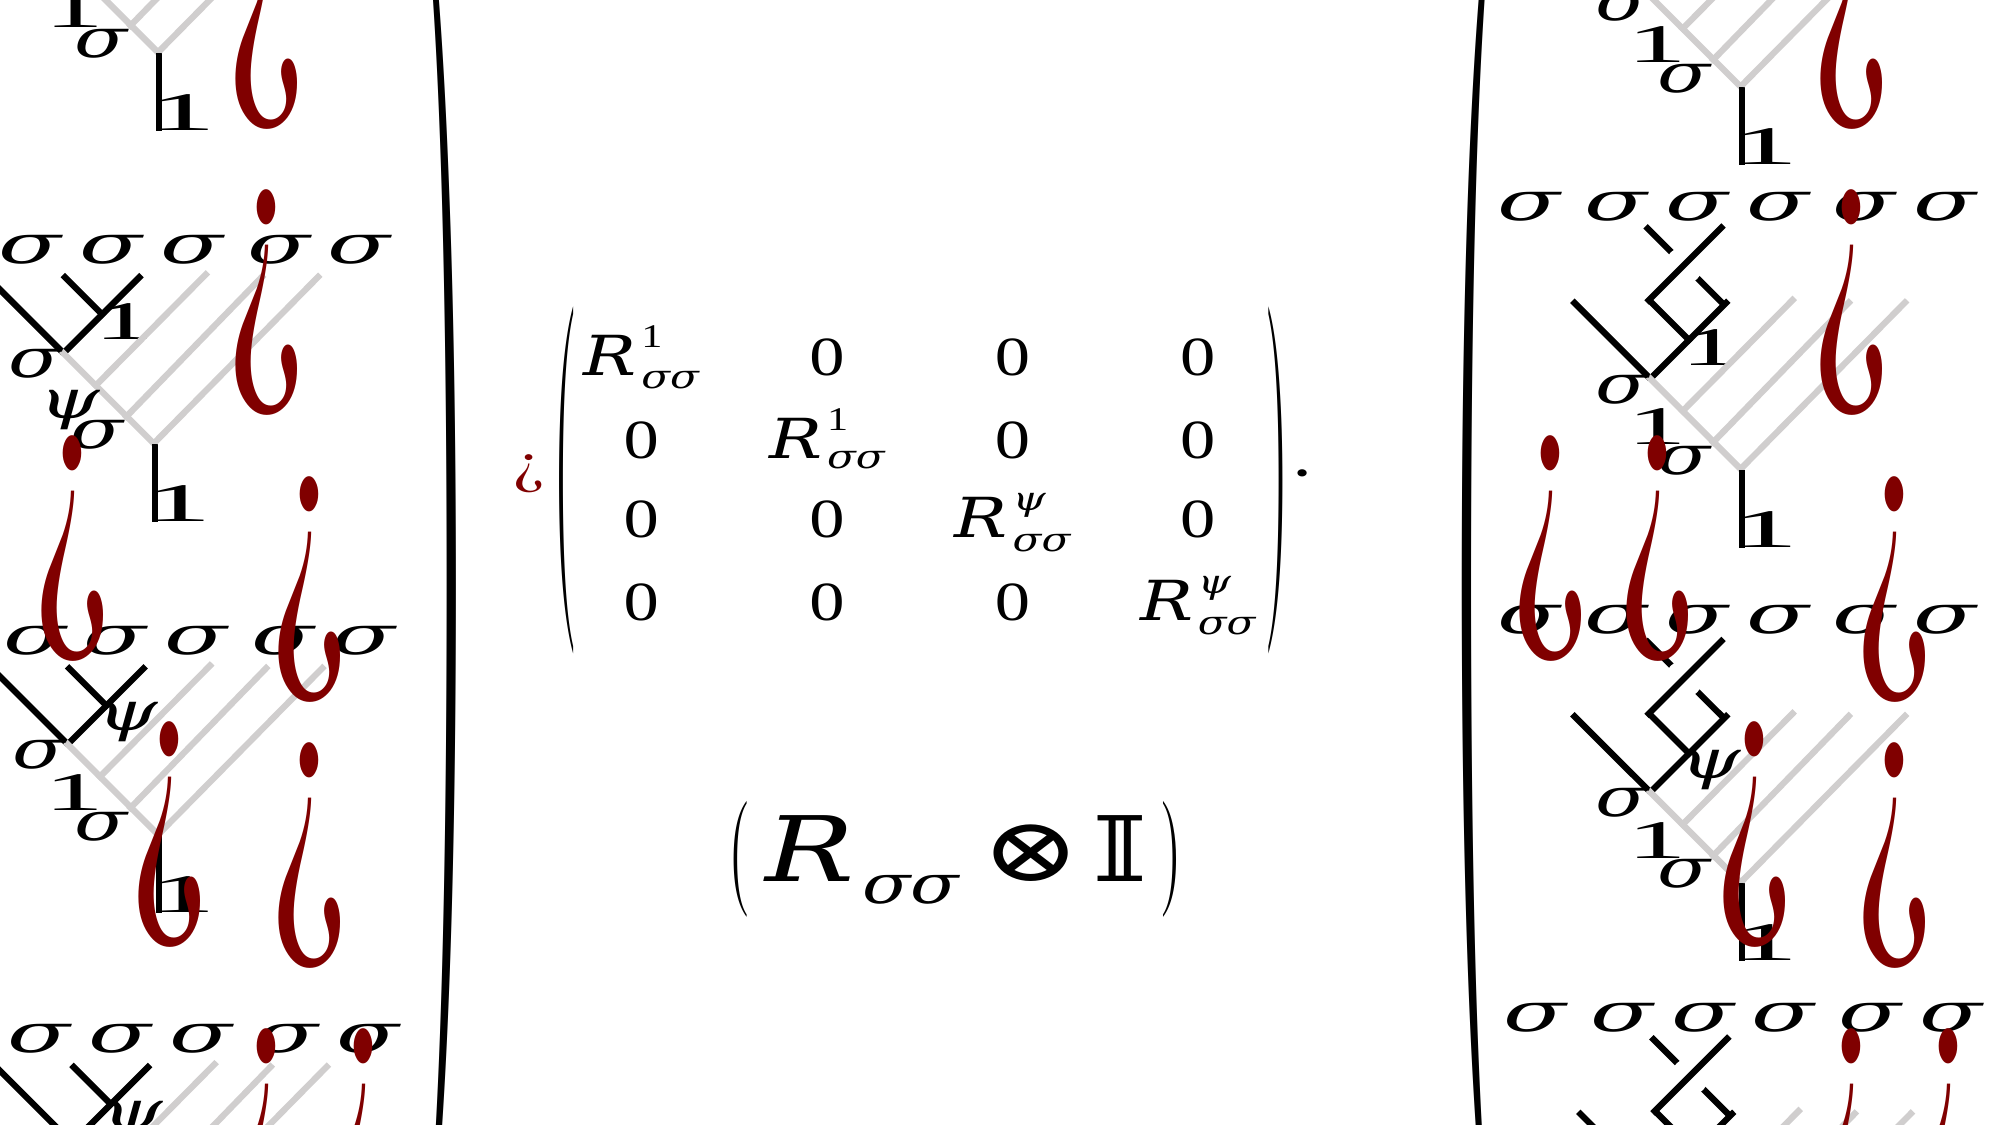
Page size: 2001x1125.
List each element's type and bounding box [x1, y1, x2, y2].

text_box [1497, 0, 1984, 178]
text_box [1497, 178, 1984, 561]
text_box [1497, 586, 1984, 974]
text_box [0, 215, 398, 535]
text_box [1503, 983, 1990, 1125]
text_box [0, 606, 402, 926]
text_box [0, 1005, 407, 1125]
text_box [0, 0, 402, 144]
